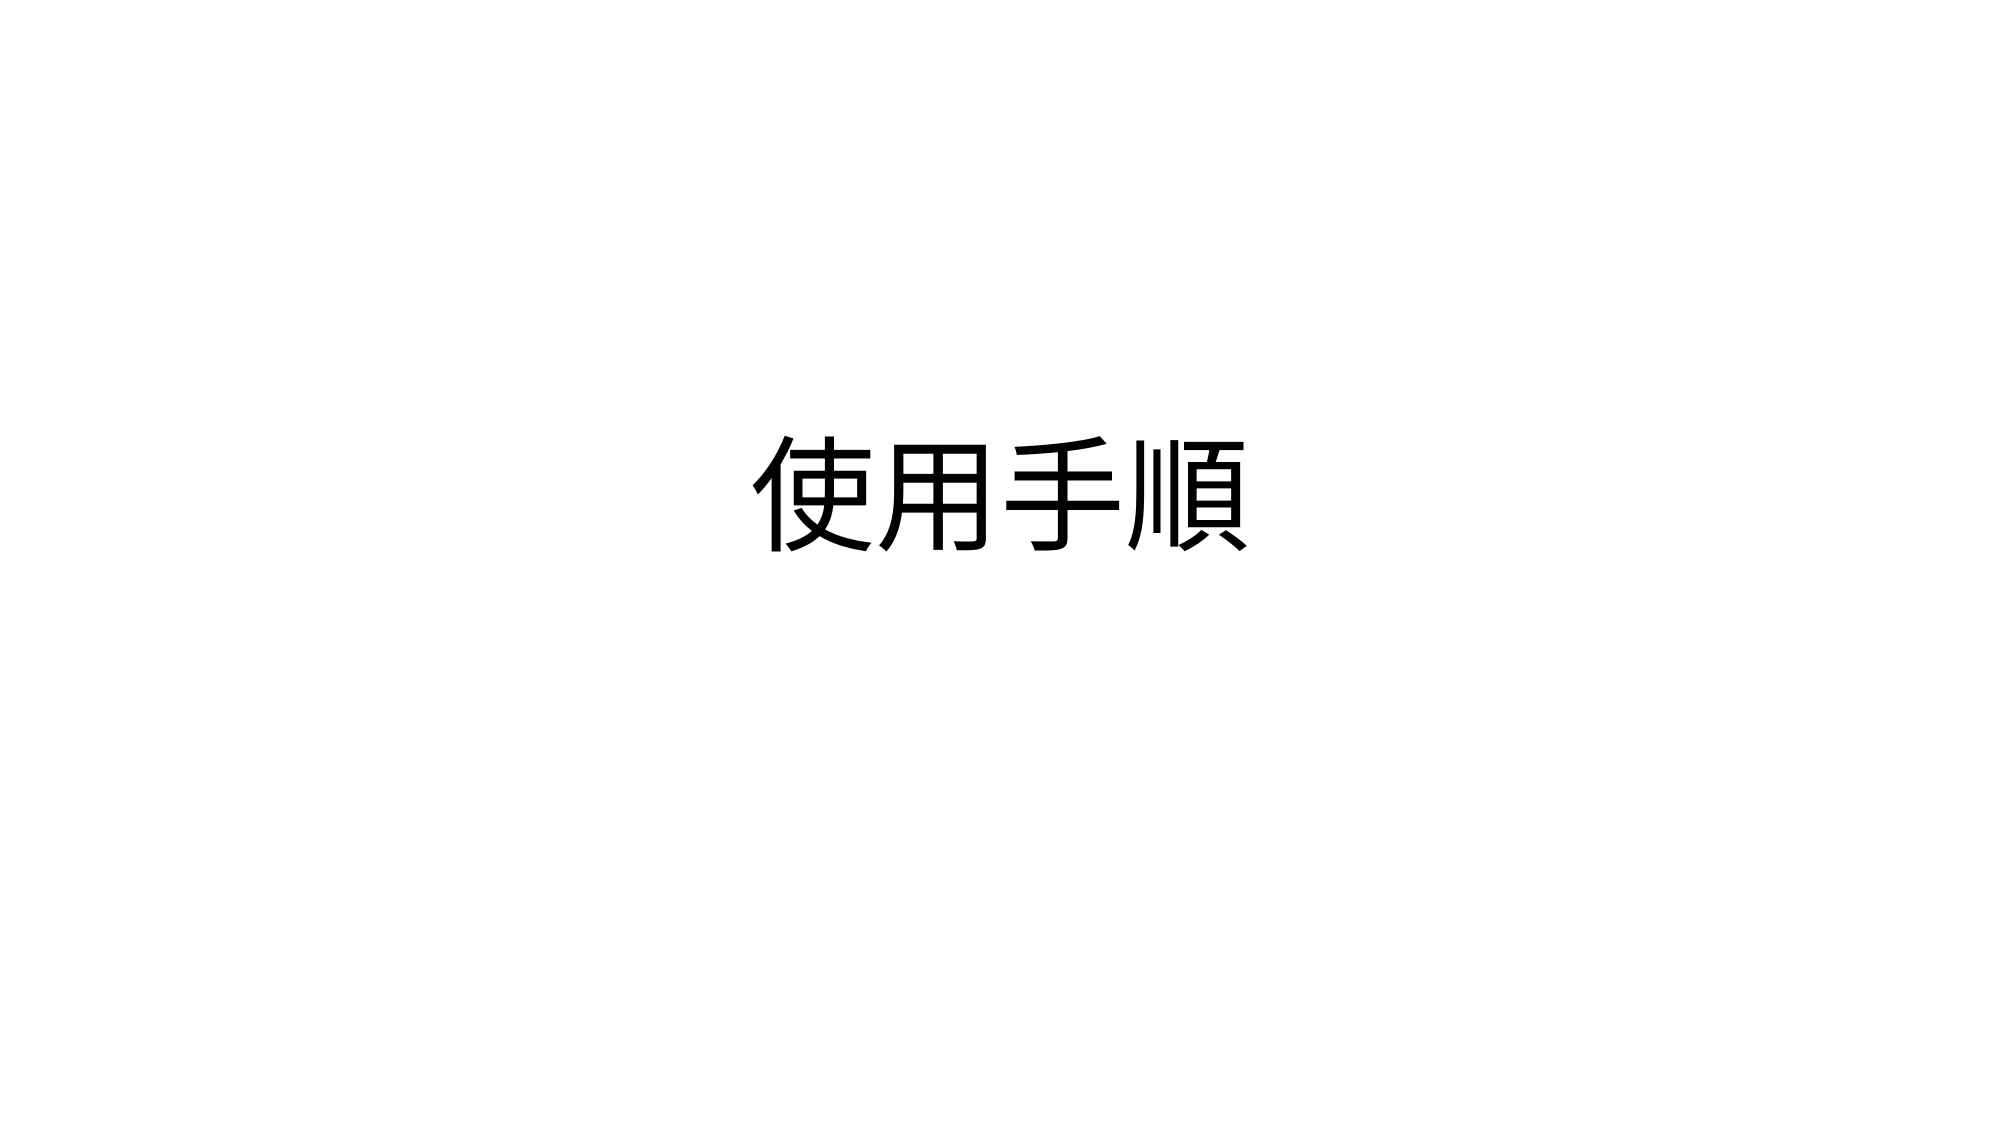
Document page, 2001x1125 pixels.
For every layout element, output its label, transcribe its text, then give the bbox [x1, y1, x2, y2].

title 使用手順 [249, 184, 1750, 576]
